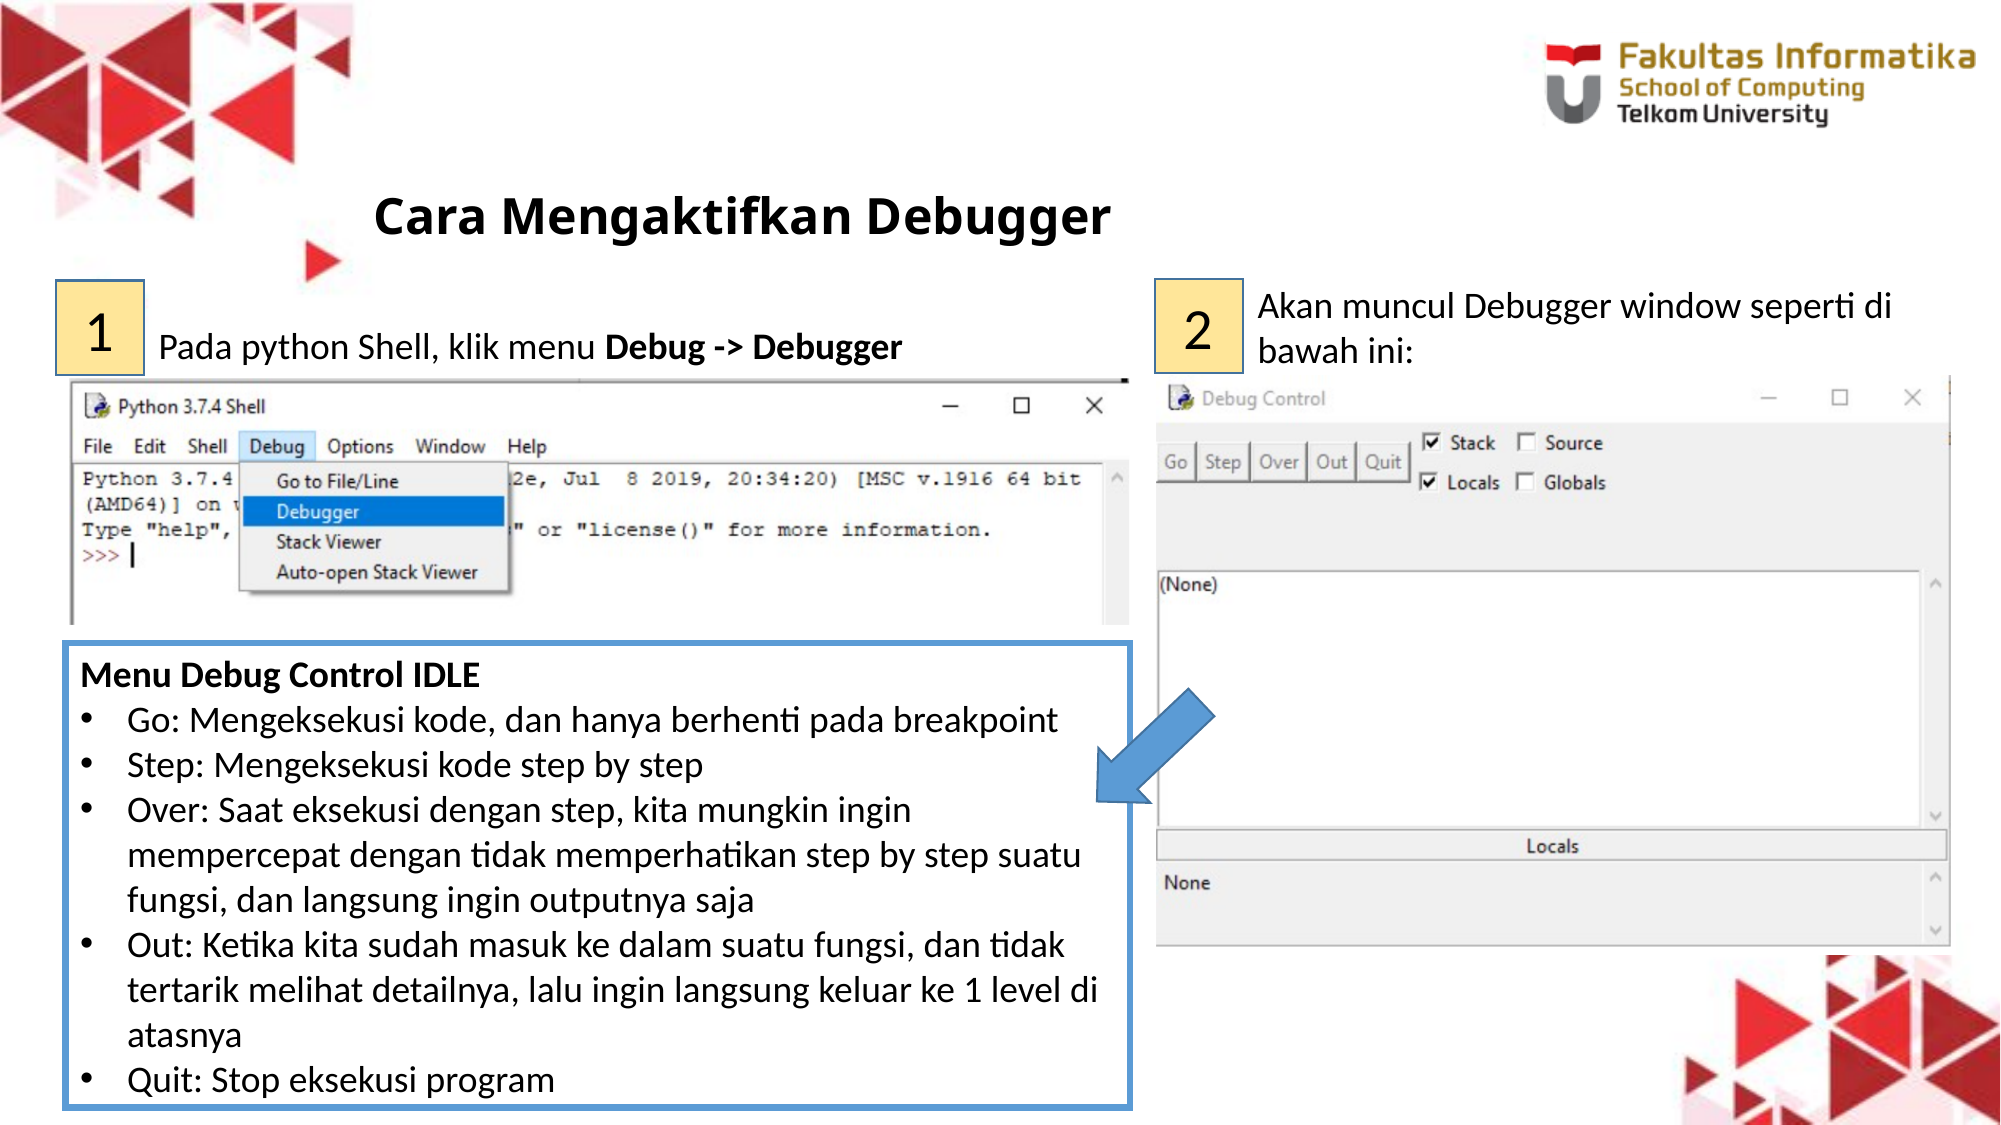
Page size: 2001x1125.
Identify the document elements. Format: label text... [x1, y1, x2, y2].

text_box 2 [1154, 278, 1242, 374]
text_box 1 [55, 279, 145, 376]
text_box Menu Debug Control IDLE Go: Mengeksekusi kode, dan hanya berhenti pada breakpoint Step: Mengeksekusi kode step by step Over: Saat eksekusi dengan step, kita mungkin ingin mempercepat dengan tidak memperhatikan step by step suatu fungsi, dan langsung ingin outputnya saja Out: Ketika kita sudah masuk ke dalam suatu fungsi, dan tidak tertarik melihat detailnya, lalu ingin langsung keluar ke 1 level di atasnya Quit: Stop eksekusi program [64, 642, 1131, 1109]
text_box [1095, 720, 1153, 804]
text_box Pada python Shell, klik menu Debug -> Debugger [143, 314, 1130, 372]
title Cara Mengaktifkan Debugger [358, 147, 1860, 282]
picture [0, 0, 2001, 1125]
text_box Akan muncul Debugger window seperti di bawah ini: [1242, 274, 1945, 374]
